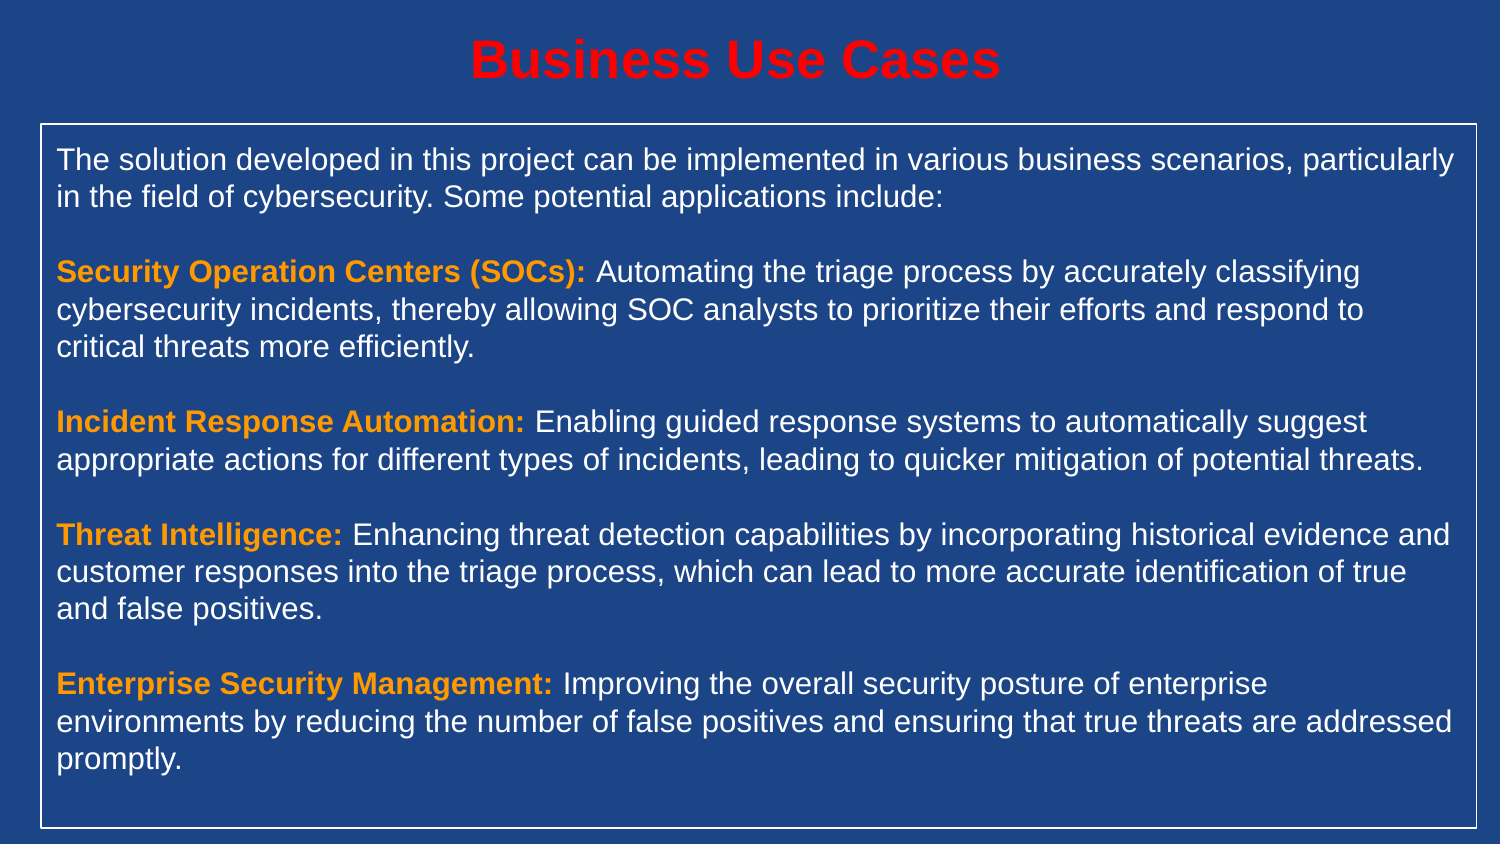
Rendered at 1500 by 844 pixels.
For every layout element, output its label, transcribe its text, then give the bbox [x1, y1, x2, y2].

title Business Use Cases [455, 16, 1045, 105]
text_box The solution developed in this project can be implemented in various business scenarios, particularly in the field of cybersecurity. Some potential applications include: Security Operation Centers (SOCs): Automating the triage process by accurately classifying cybersecurity incidents, thereby allowing SOC analysts to prioritize their efforts and respond to critical threats more efficiently. Incident Response Automation: Enabling guided response systems to automatically suggest appropriate actions for different types of incidents, leading to quicker mitigation of potential threats. Threat Intelligence: Enhancing threat detection capabilities by incorporating historical evidence and customer responses into the triage process, which can lead to more accurate identification of true and false positives. Enterprise Security Management: Improving the overall security posture of enterprise environments by reducing the number of false positives and ensuring that true threats are addressed promptly. [41, 124, 1477, 829]
